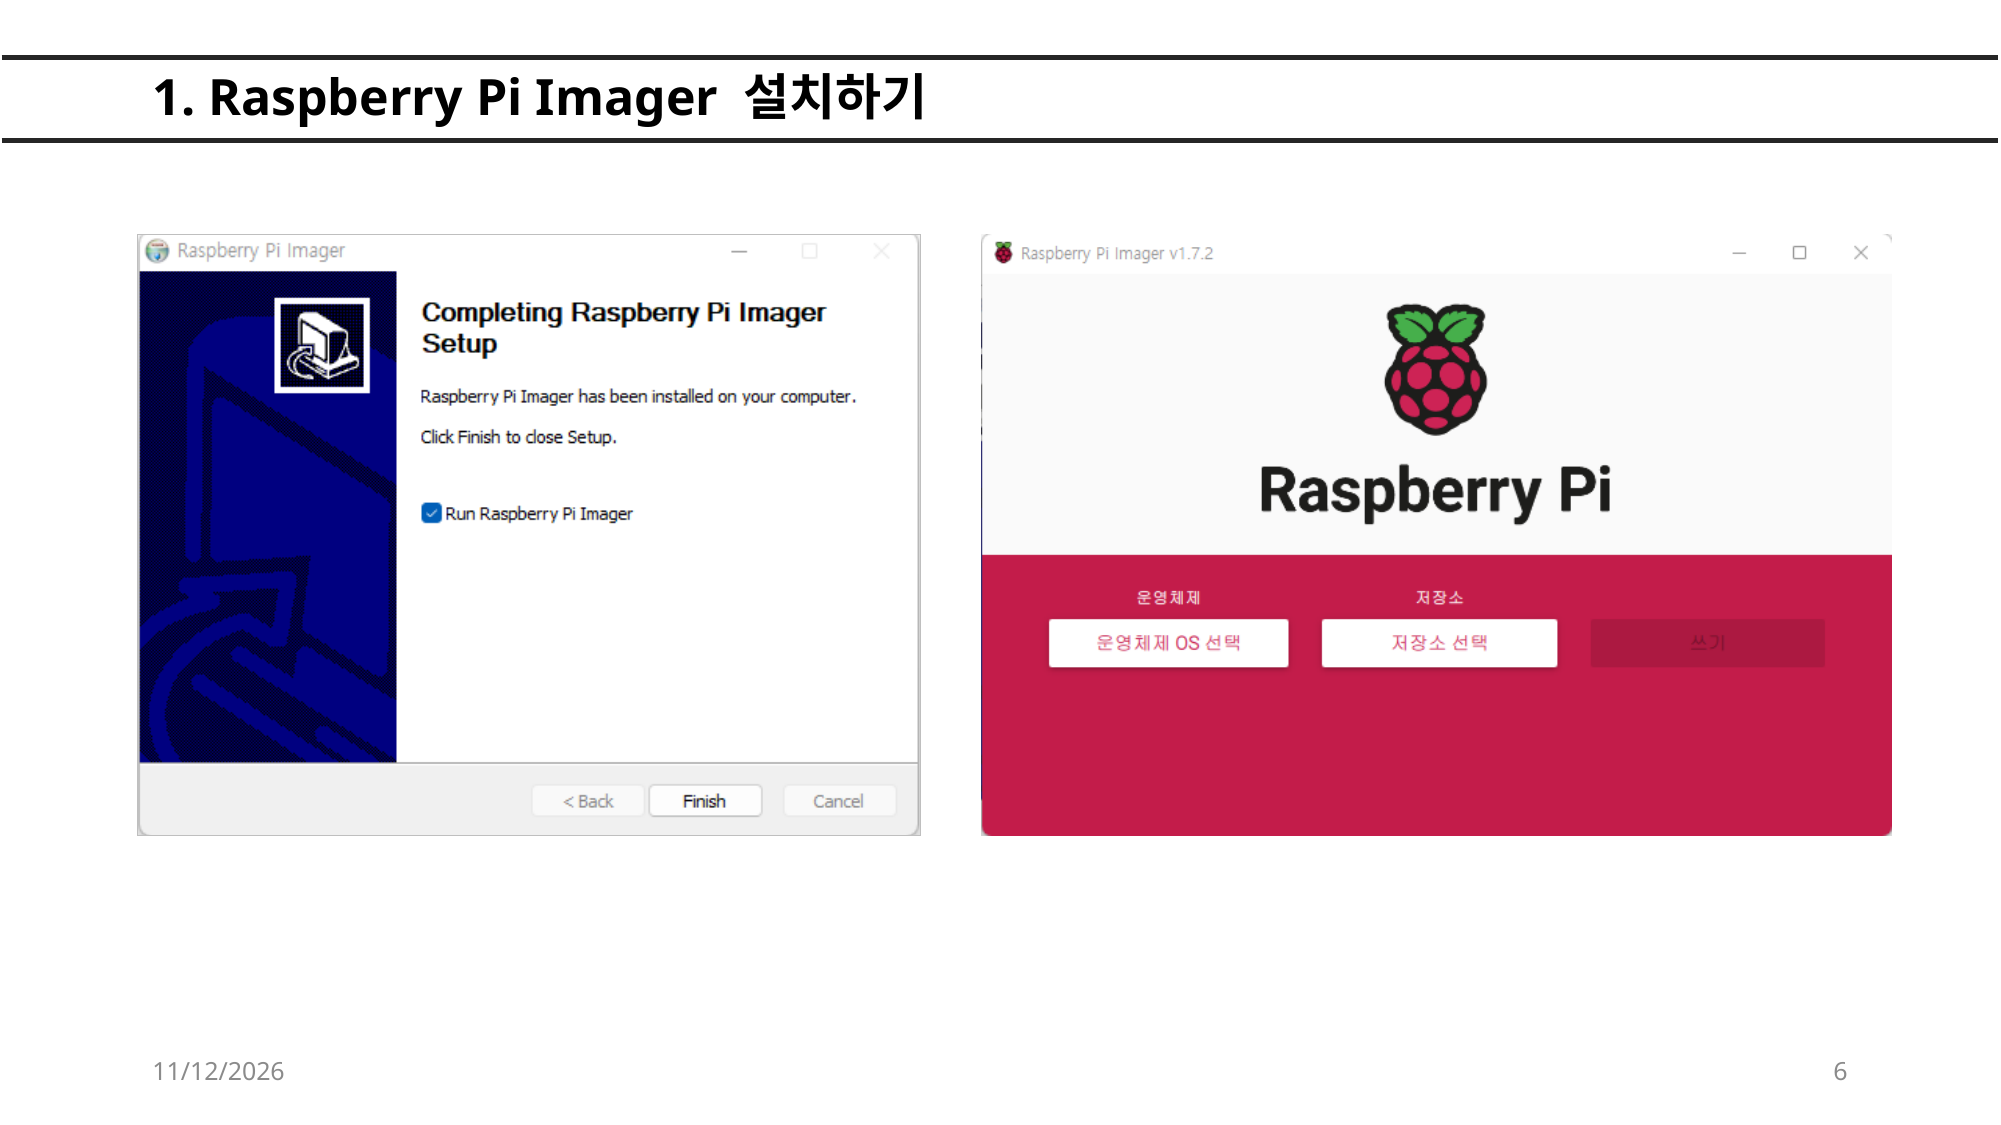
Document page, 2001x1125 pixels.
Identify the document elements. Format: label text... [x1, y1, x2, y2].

slide_number 6 [1412, 1042, 1863, 1103]
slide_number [137, 1042, 588, 1103]
title 1. Raspberry Pi Imager 설치하기 [137, 59, 1863, 140]
picture [137, 234, 921, 836]
picture [980, 234, 1892, 836]
